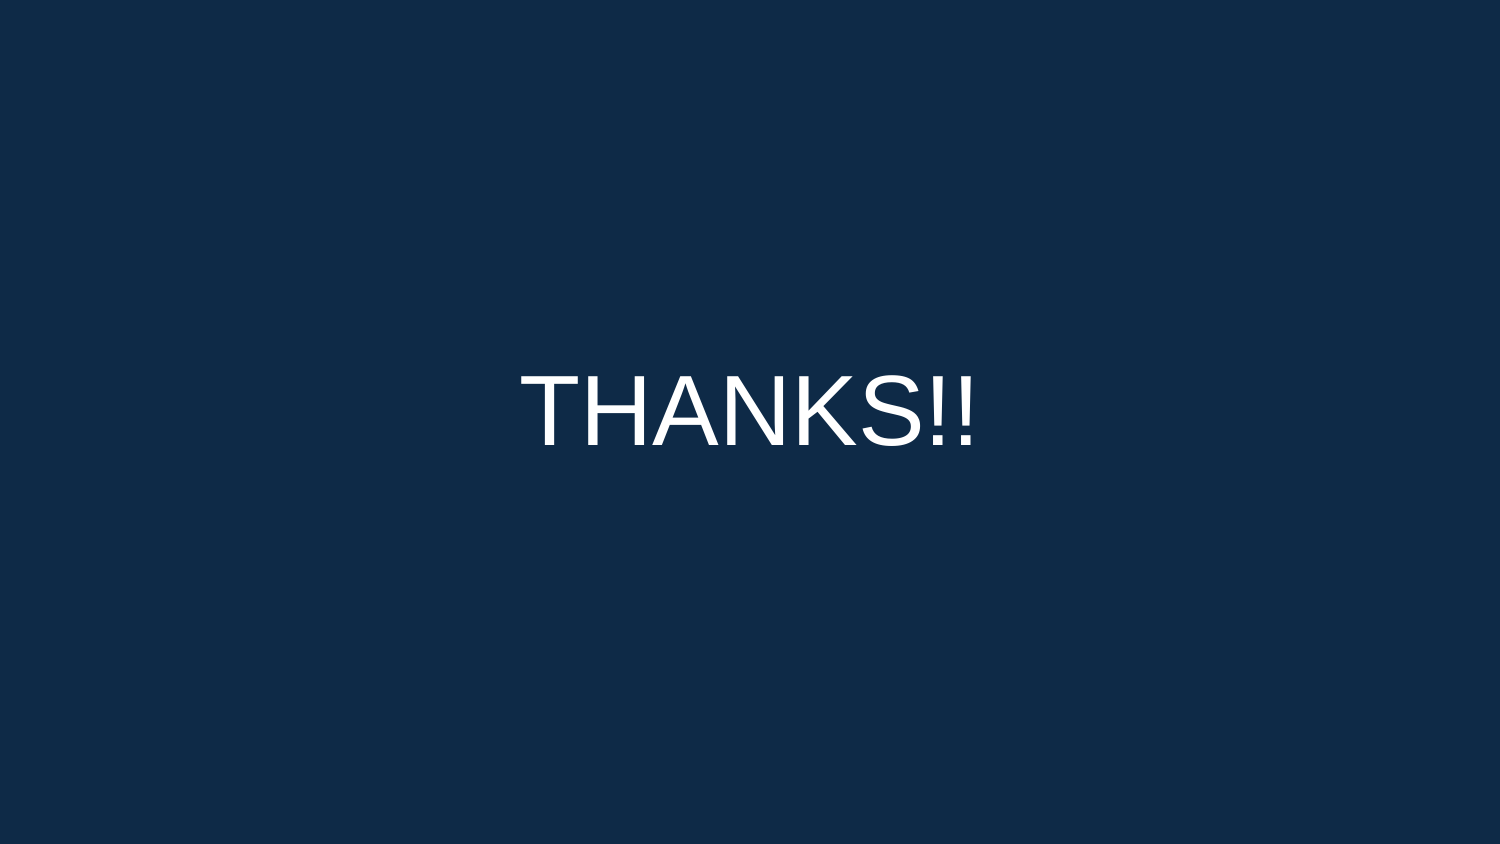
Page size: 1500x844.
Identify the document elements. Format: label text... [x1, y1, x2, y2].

title THANKS!! [171, 330, 1328, 410]
